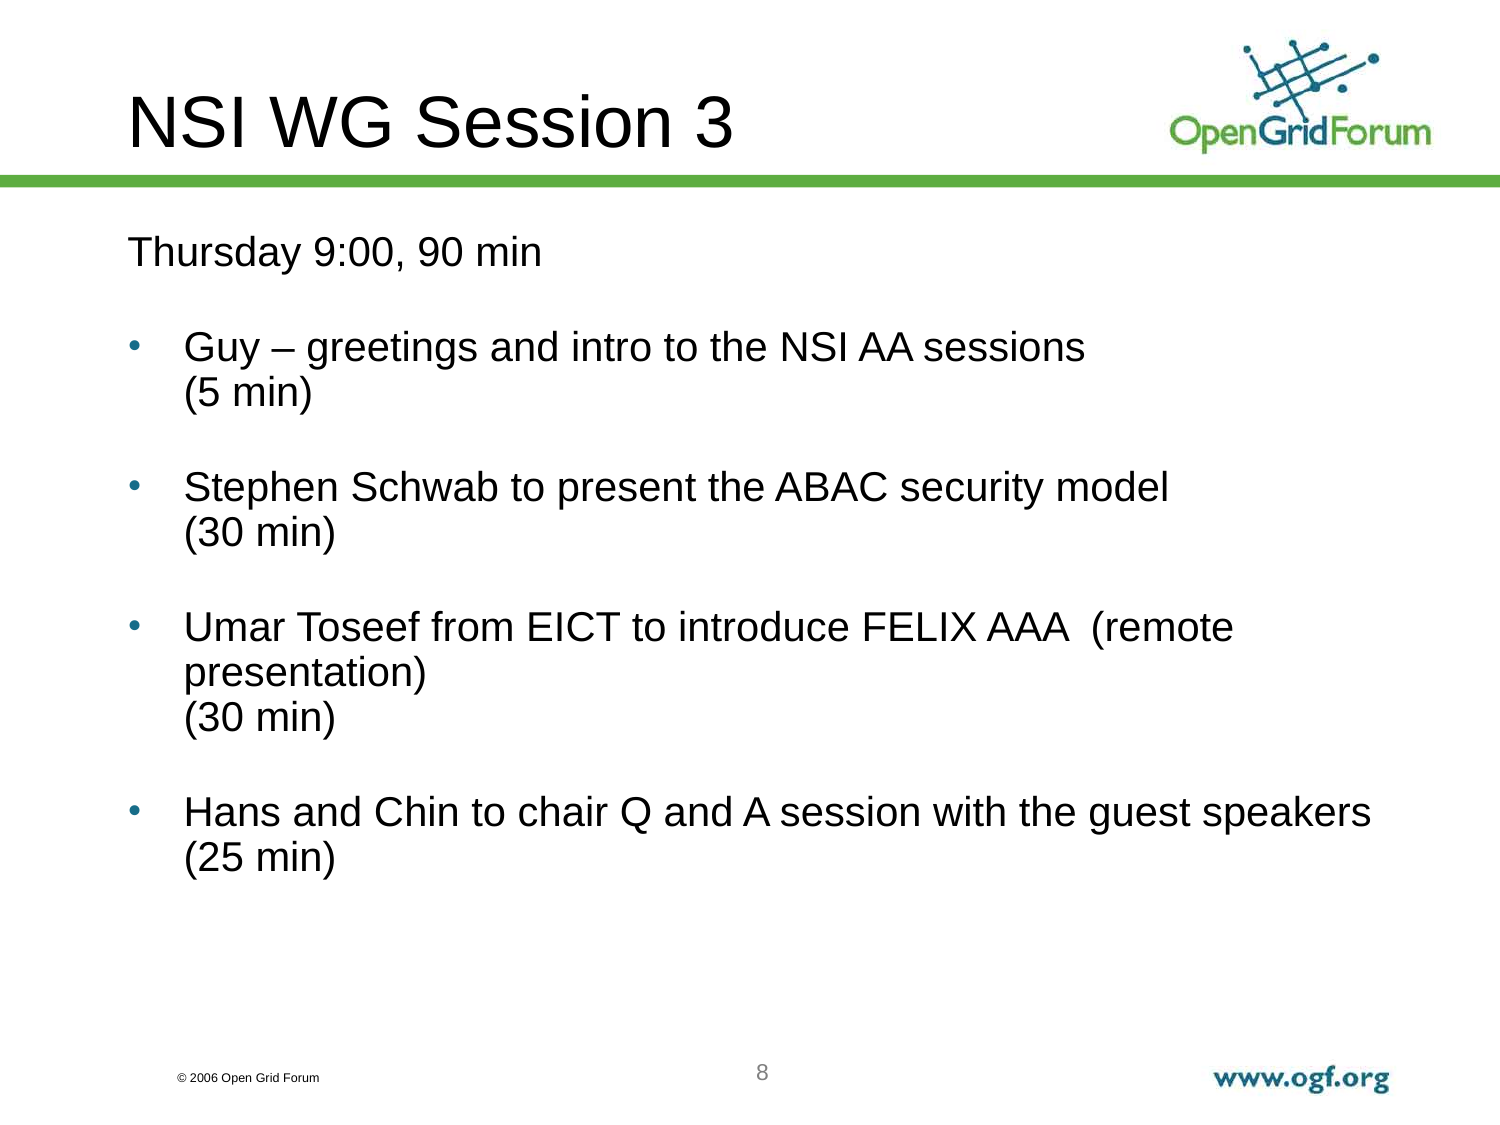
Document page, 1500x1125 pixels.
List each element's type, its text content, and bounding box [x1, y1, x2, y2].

text_box Thursday 9:00, 90 min Guy – greetings and intro to the NSI AA sessions (5 min) Stephen Schwab to present the ABAC security model (30 min) Umar Toseef from EICT to introduce FELIX AAA (remote presentation) (30 min) Hans and Chin to chair Q and A session with the guest speakers (25 min) [112, 223, 1443, 1050]
text_box NSI WG Session 3 [112, 24, 1388, 213]
picture [0, 0, 1500, 174]
picture [0, 188, 1500, 1125]
footer 8 [324, 1050, 1201, 1125]
